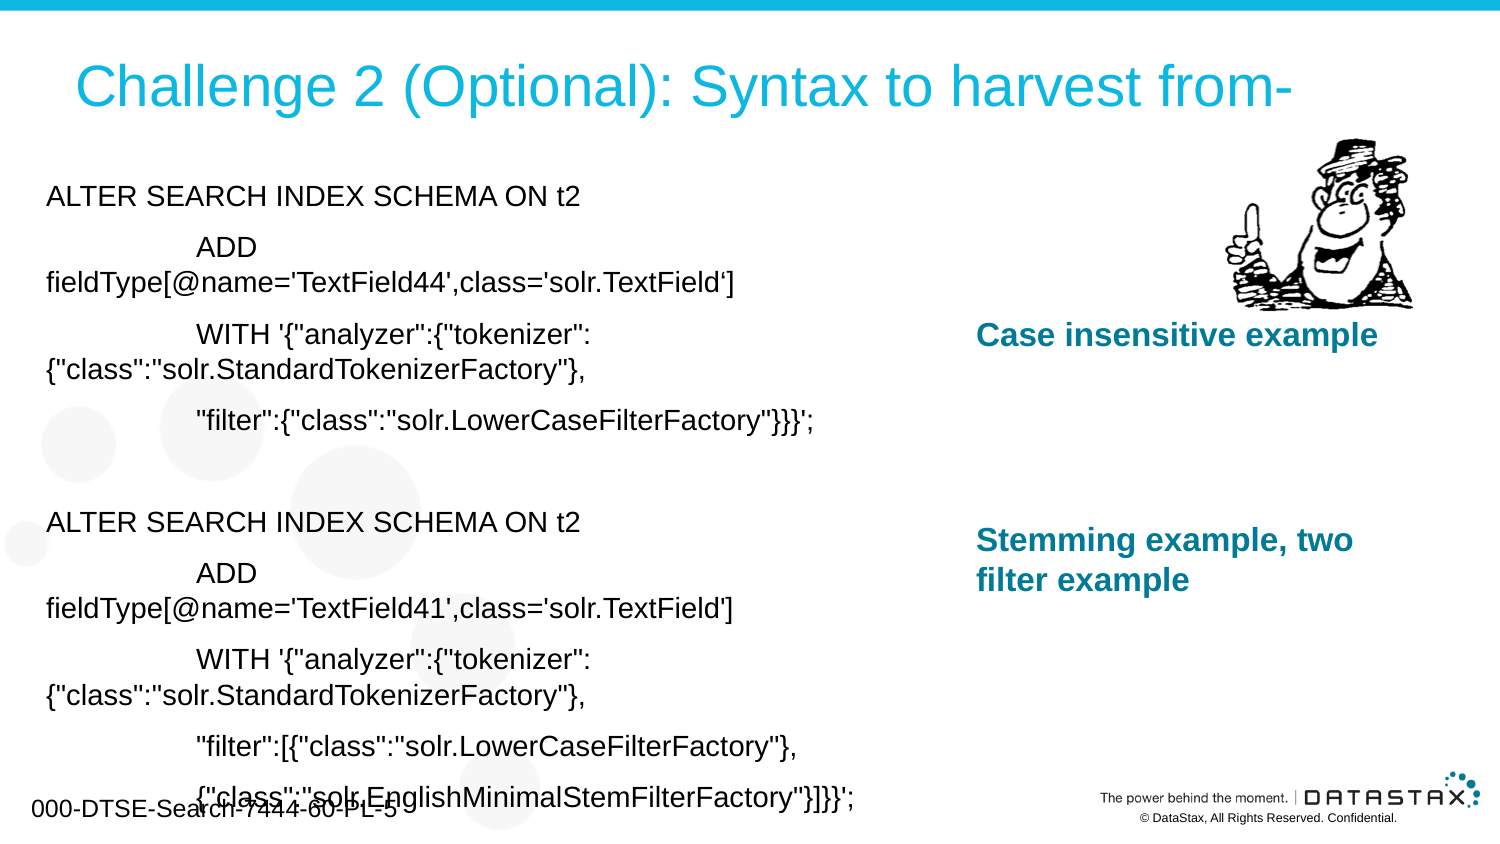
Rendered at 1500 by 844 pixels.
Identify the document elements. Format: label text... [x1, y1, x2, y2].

title Challenge 2 (Optional): Syntax to harvest from- [75, 44, 1425, 135]
picture [1085, 756, 1495, 823]
text_box Stemming example, two filter example [974, 510, 1445, 599]
slide_number © DataStax, All Rights Reserved. Confidential. [1125, 802, 1463, 834]
slide_number 000-DTSE-Search-7444-60-PL-5 [16, 785, 720, 831]
text_box Case insensitive example [974, 305, 1445, 395]
picture [1209, 119, 1423, 321]
list ALTER SEARCH INDEX SCHEMA ON t2 ADD fieldType[@name='TextField44',class='solr.TextField‘] WITH '{"analyzer":{"tokenizer":{"class":"solr.StandardTokenizerFactory"}, "filter":{"class":"solr.LowerCaseFilterFactory"}}}'; ALTER SEARCH INDEX SCHEMA ON t2 ADD fieldType[@name='TextField41',class='solr.TextField'] WITH '{"analyzer":{"tokenizer":{"class":"solr.StandardTokenizerFactory"}, "filter":[{"class":"solr.LowerCaseFilterFactory"}, {"class":"solr.EnglishMinimalStemFilterFactory"}]}}'; [45, 170, 939, 752]
